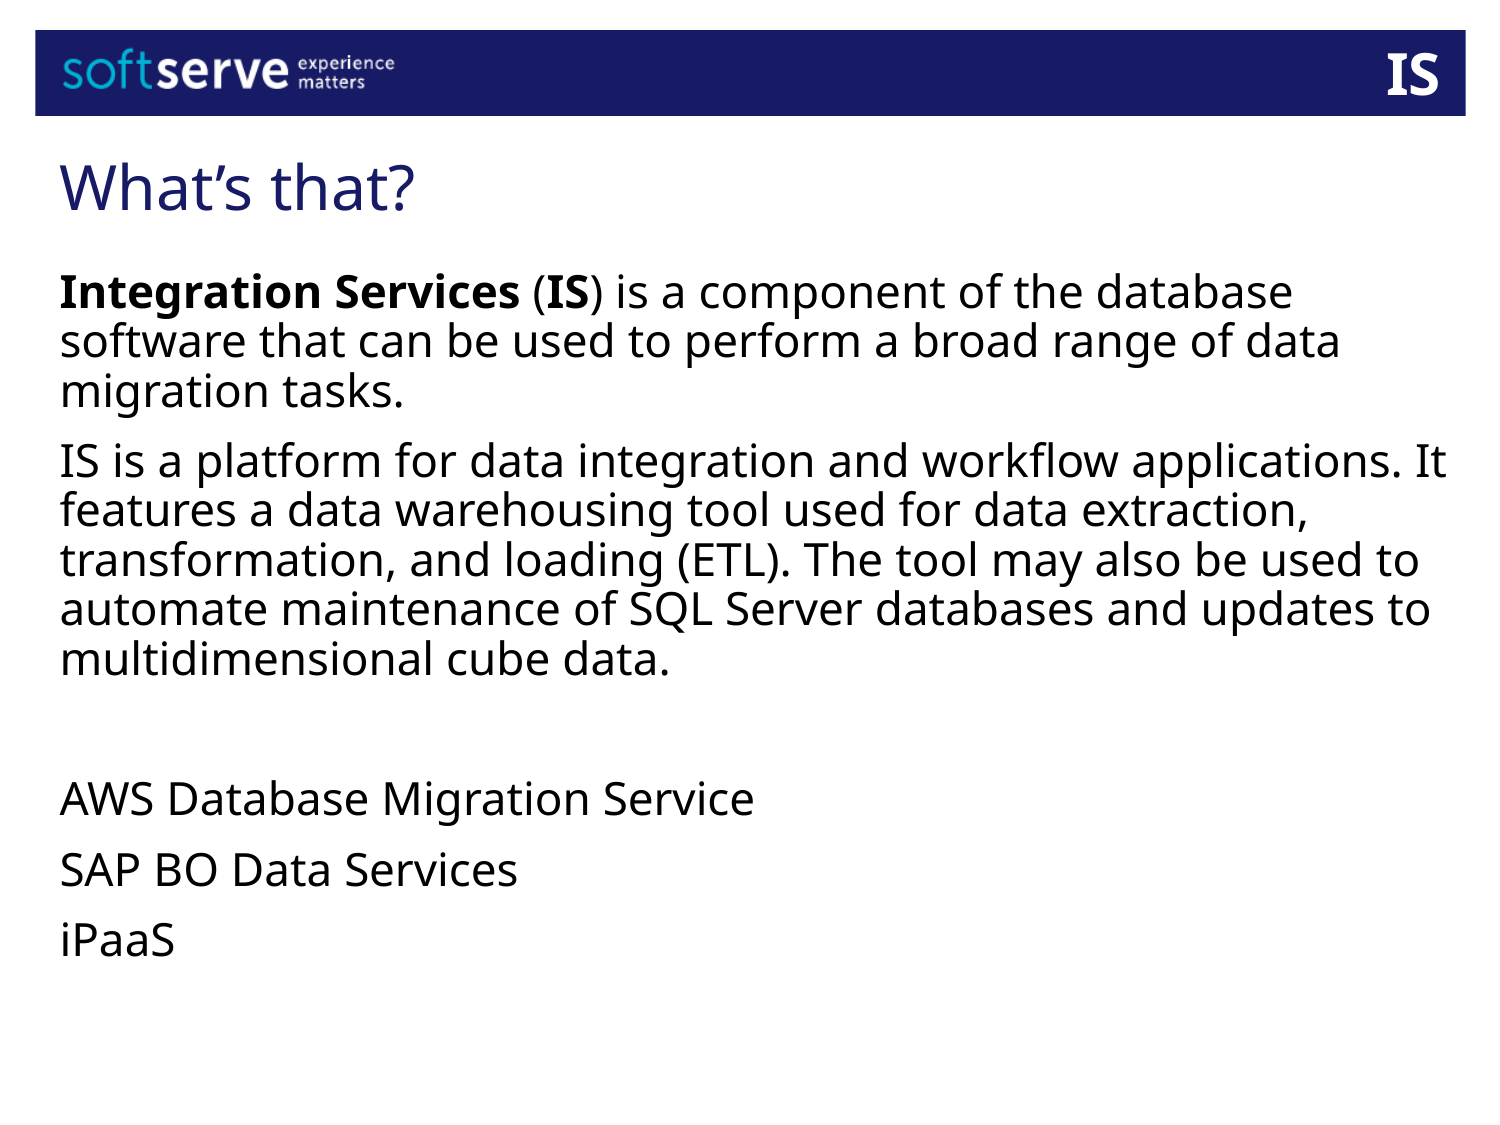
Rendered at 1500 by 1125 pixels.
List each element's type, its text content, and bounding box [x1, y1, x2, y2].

text_box IS [1371, 29, 1456, 115]
subtitle What’s that? [44, 148, 1255, 224]
list Integration Services (IS) is a component of the database software that can be used to perform a broad range of data migration tasks. IS is a platform for data integration and workflow applications. It features a data warehousing tool used for data extraction, transformation, and loading (ETL). The tool may also be used to automate maintenance of SQL Server databases and updates to multidimensional cube data. AWS Database Migration Service SAP BO Data Services iPaaS [44, 261, 1468, 1083]
